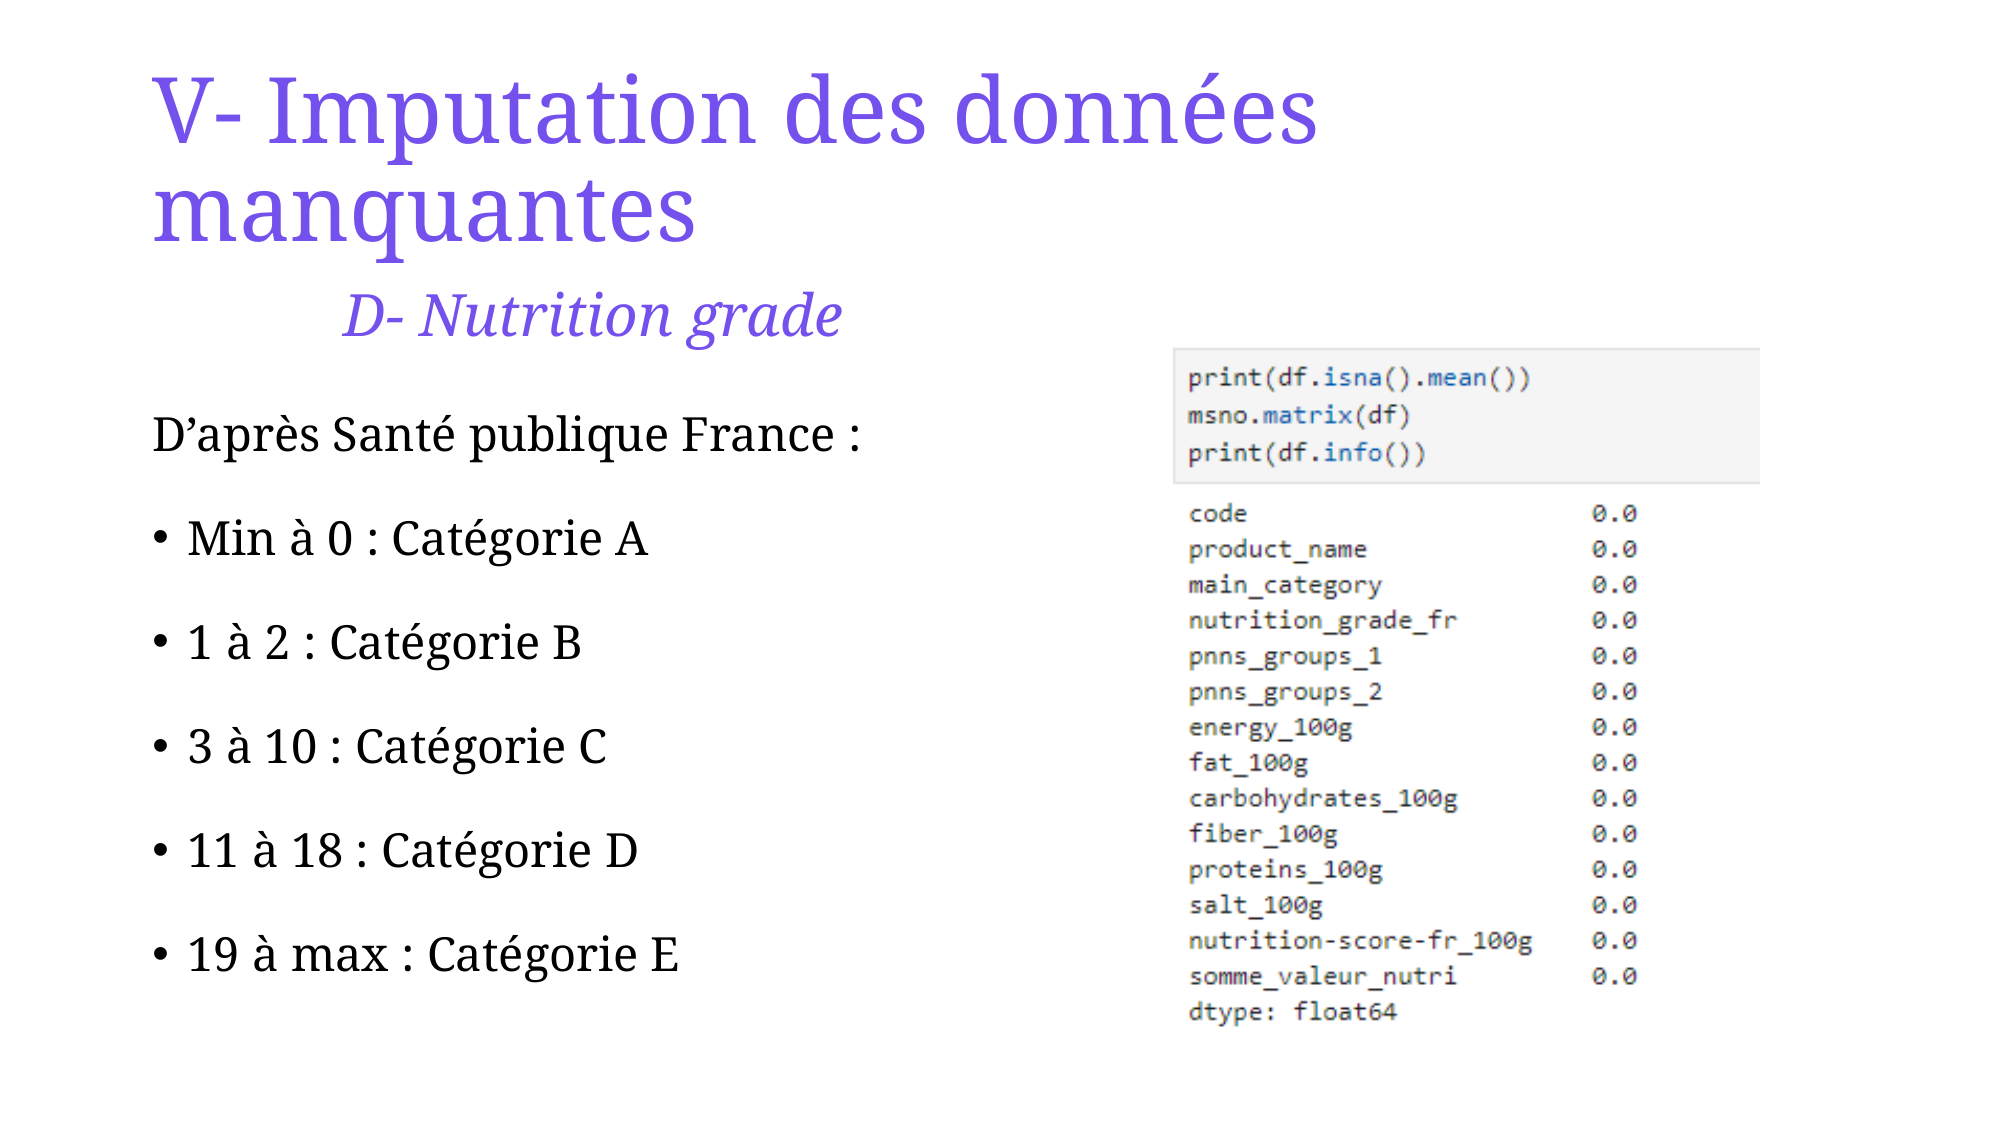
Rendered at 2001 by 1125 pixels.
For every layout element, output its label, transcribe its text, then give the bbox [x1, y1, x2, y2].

list D- Nutrition grade [328, 235, 1000, 393]
picture [1157, 338, 1760, 1031]
title V- Imputation des données manquantes [137, 84, 1863, 241]
text_box D’après Santé publique France : Min à 0 : Catégorie A 1 à 2 : Catégorie B 3 à 10 : Catégorie C 11 à 18 : Catégorie D 19 à max : Catégorie E [137, 368, 879, 1001]
